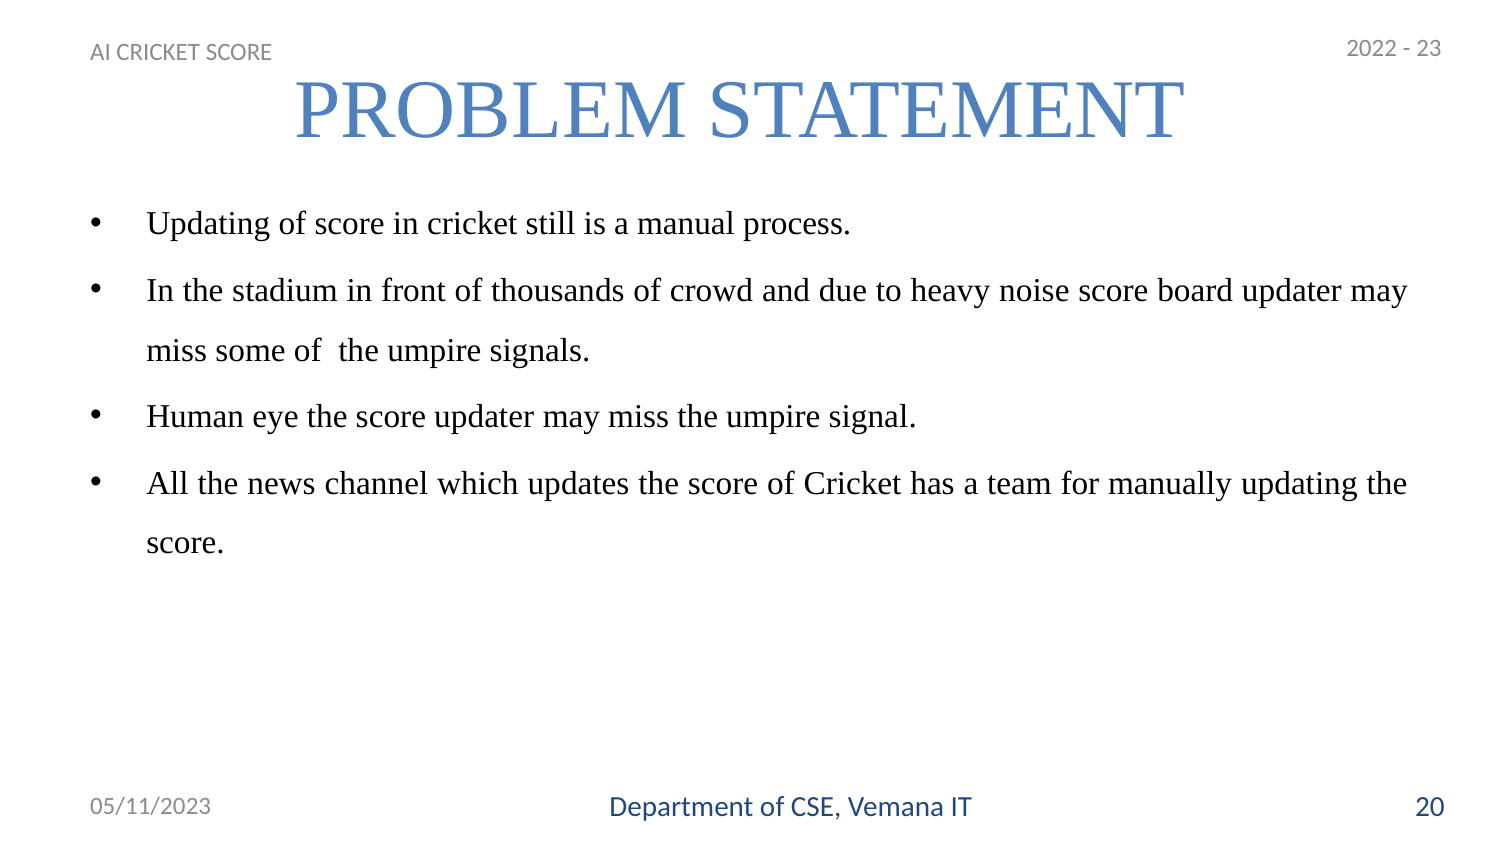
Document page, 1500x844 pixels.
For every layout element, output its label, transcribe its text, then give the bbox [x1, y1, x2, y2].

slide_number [75, 782, 425, 827]
footer Department of CSE, Vemana IT [512, 782, 988, 827]
title PROBLEM STATEMENT [75, 33, 1425, 175]
text_box 20 [1425, 782, 1460, 827]
text_box 2022 - 23 [1331, 17, 1494, 76]
list Updating of score in cricket still is a manual process. In the stadium in front of thousands of crowd and due to heavy noise score board updater may miss some of the umpire signals. Human eye the score updater may miss the umpire signal. All the news channel which updates the score of Cricket has a team for manually updating the score. [75, 175, 1425, 714]
slide_number 20 [1074, 782, 1425, 827]
text_box AI CRICKET SCORE [74, 33, 538, 67]
